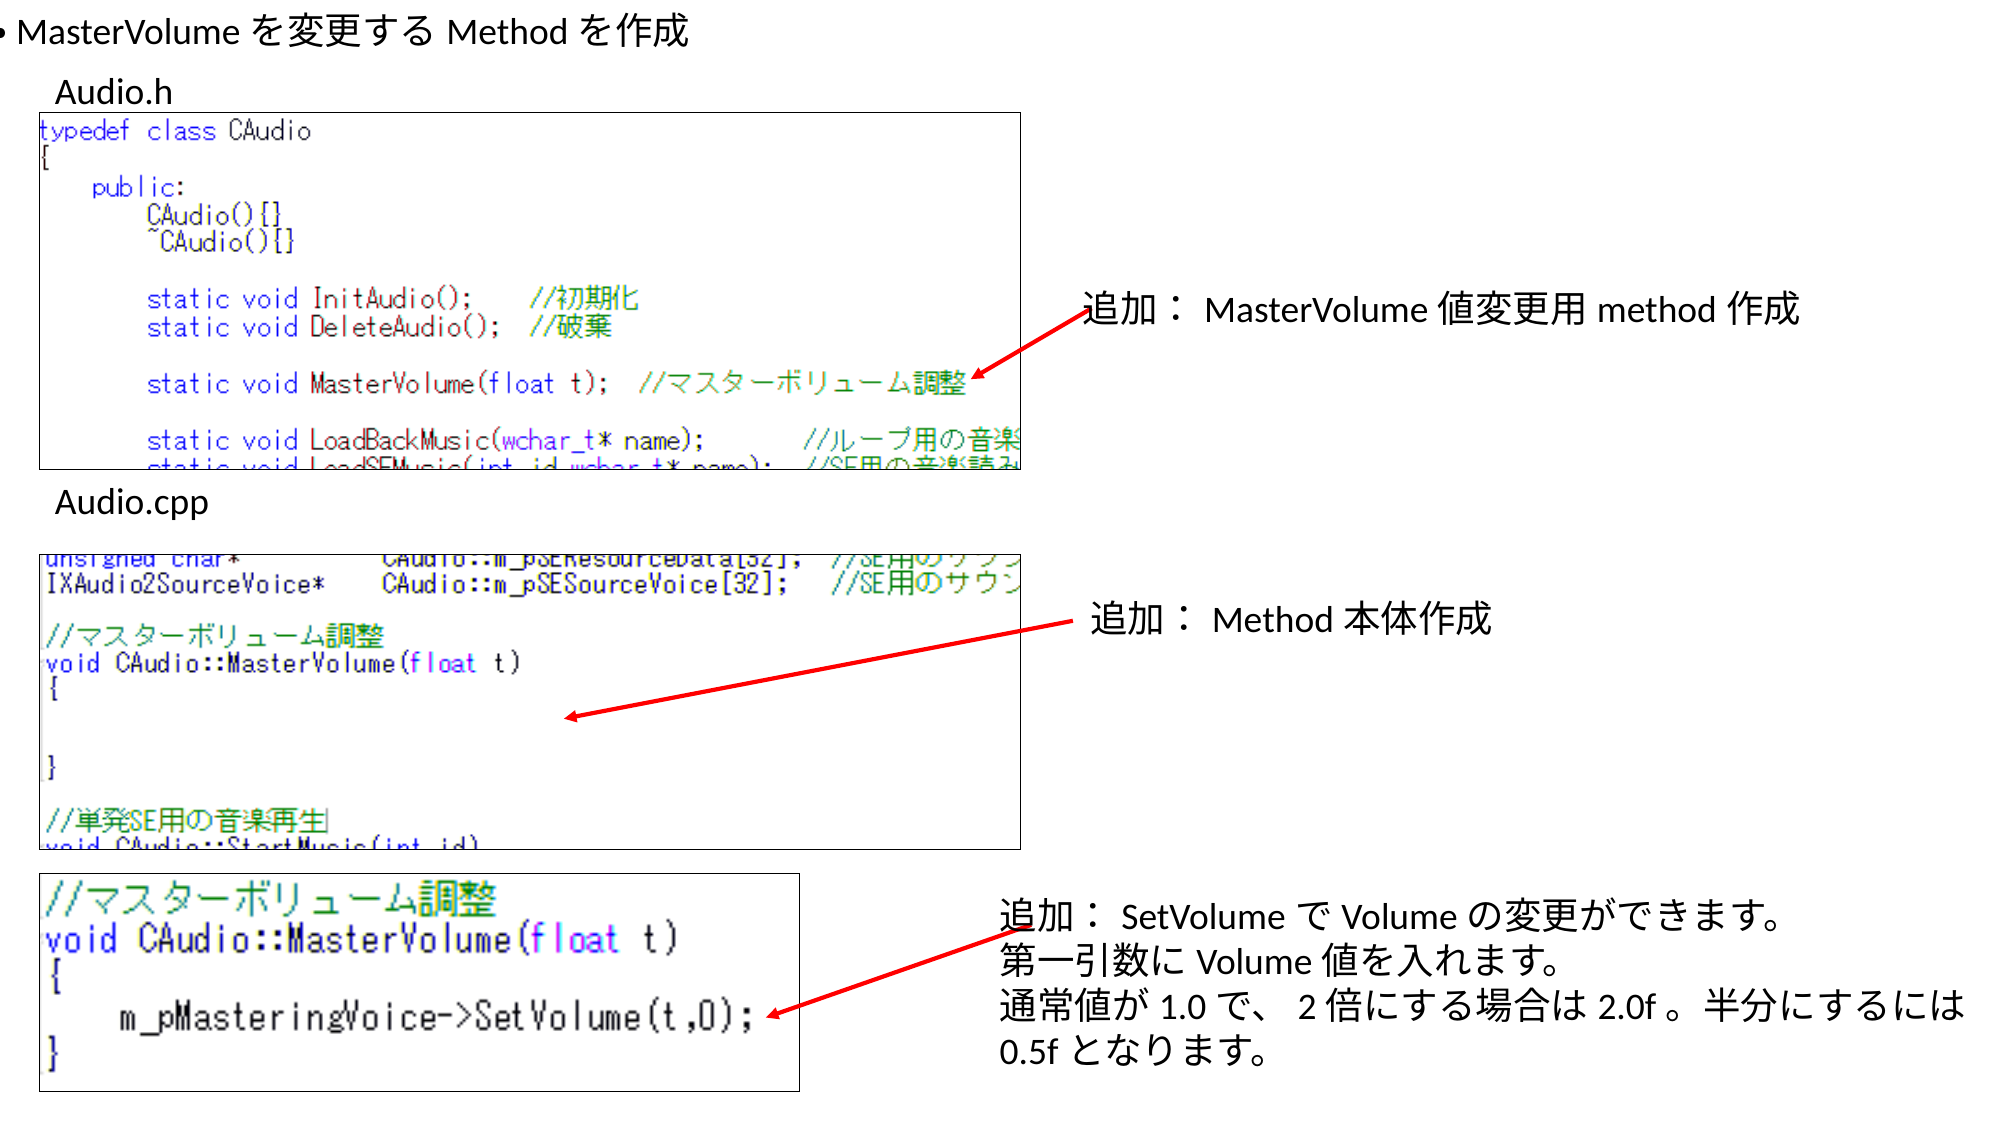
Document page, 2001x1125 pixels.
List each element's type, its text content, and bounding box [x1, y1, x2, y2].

picture [39, 873, 800, 1092]
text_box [765, 924, 1032, 1018]
text_box Audio.h [40, 59, 189, 112]
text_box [970, 308, 1092, 380]
text_box 追加：MasterVolume値変更用method作成 [1068, 277, 1816, 338]
picture [39, 554, 1021, 850]
text_box 追加：Method本体作成 [1075, 587, 1508, 648]
text_box ・MasterVolumeを変更するMethodを作成 [0, 0, 705, 60]
text_box Audio.cpp [40, 470, 225, 530]
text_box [563, 620, 1073, 719]
picture [39, 112, 1021, 470]
text_box 追加：SetVolumeでVolumeの変更ができます。 第一引数にVolume値を入れます。 通常値が1.0で、2倍にする場合は2.0f。半分にするには 0.5fとなります。 [984, 884, 1981, 1079]
